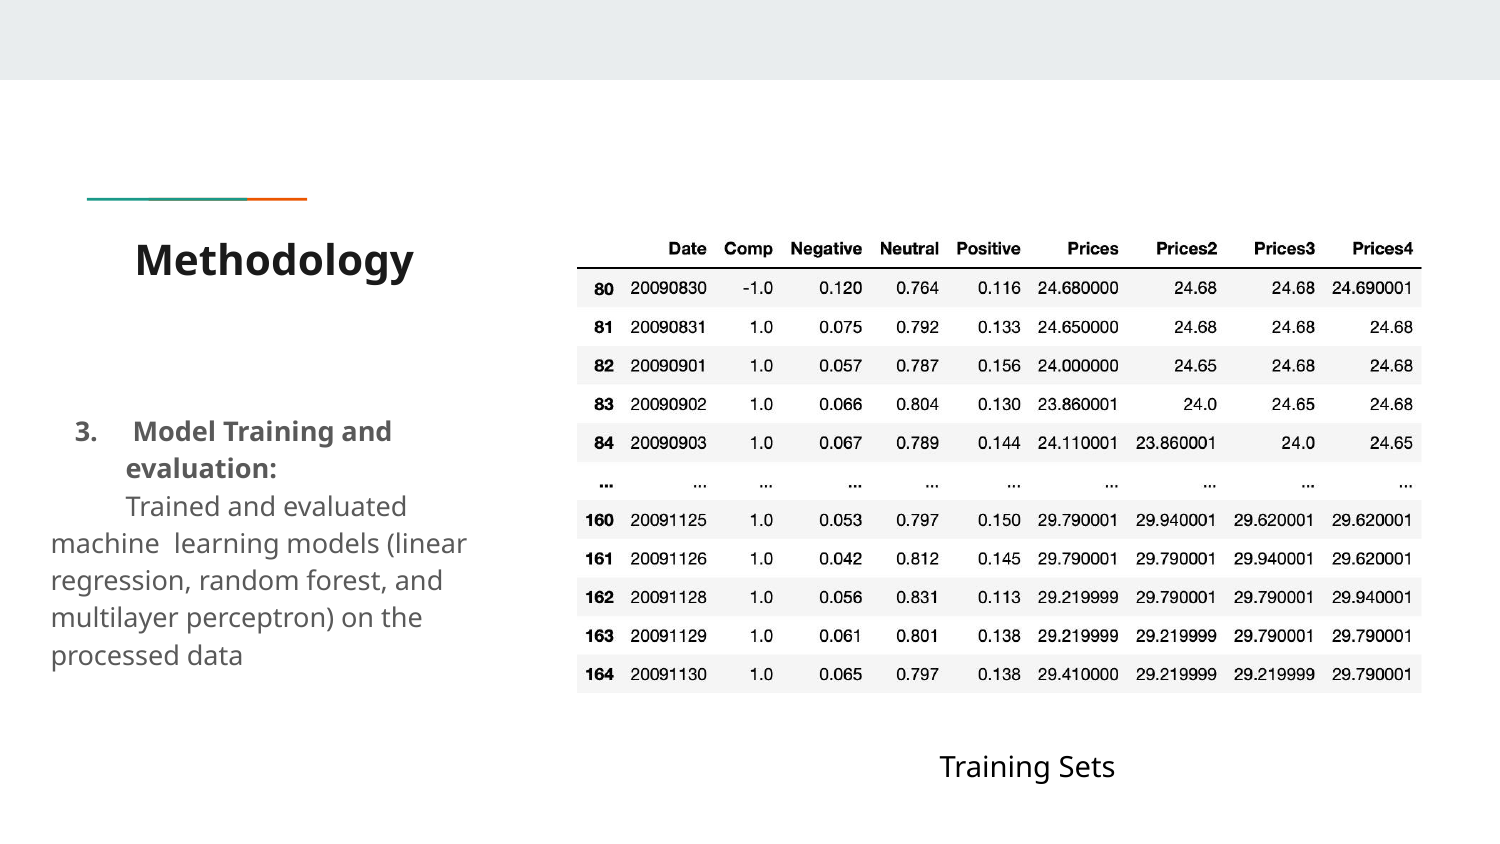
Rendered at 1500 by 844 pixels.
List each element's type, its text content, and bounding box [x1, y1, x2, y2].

picture [565, 214, 1434, 700]
text_box Model Training and evaluation: Trained and evaluated machine learning models (linear regression, random forest, and multilayer perceptron) on the processed data [35, 394, 528, 686]
title Methodology [119, 214, 564, 303]
text_box Training Sets [735, 733, 1320, 799]
